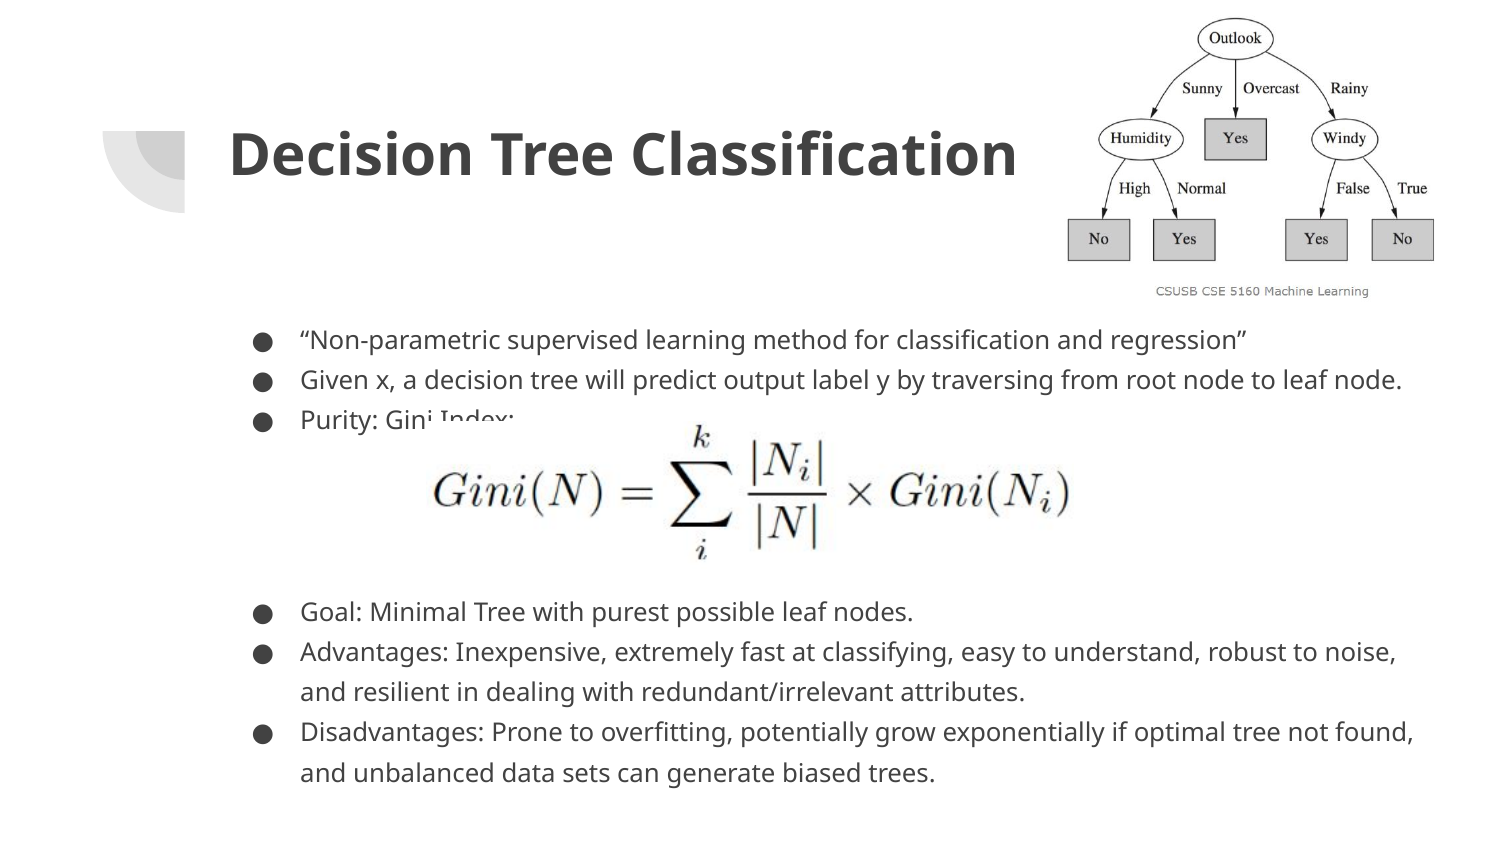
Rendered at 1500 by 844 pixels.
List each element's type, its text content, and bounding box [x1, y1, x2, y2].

picture [1059, 10, 1441, 303]
list “Non-parametric supervised learning method for classification and regression” Given x, a decision tree will predict output label y by traversing from root node to leaf node. Purity: Gini Index: Goal: Minimal Tree with purest possible leaf nodes. Advantages: Inexpensive, extremely fast at classifying, easy to understand, robust to noise, and resilient in dealing with redundant/irrelevant attributes. Disadvantages: Prone to overfitting, potentially grow exponentially if optimal tree not found, and unbalanced data sets can generate biased trees. [213, 301, 1441, 810]
title Decision Tree Classification [213, 98, 1054, 263]
picture [426, 421, 1074, 569]
